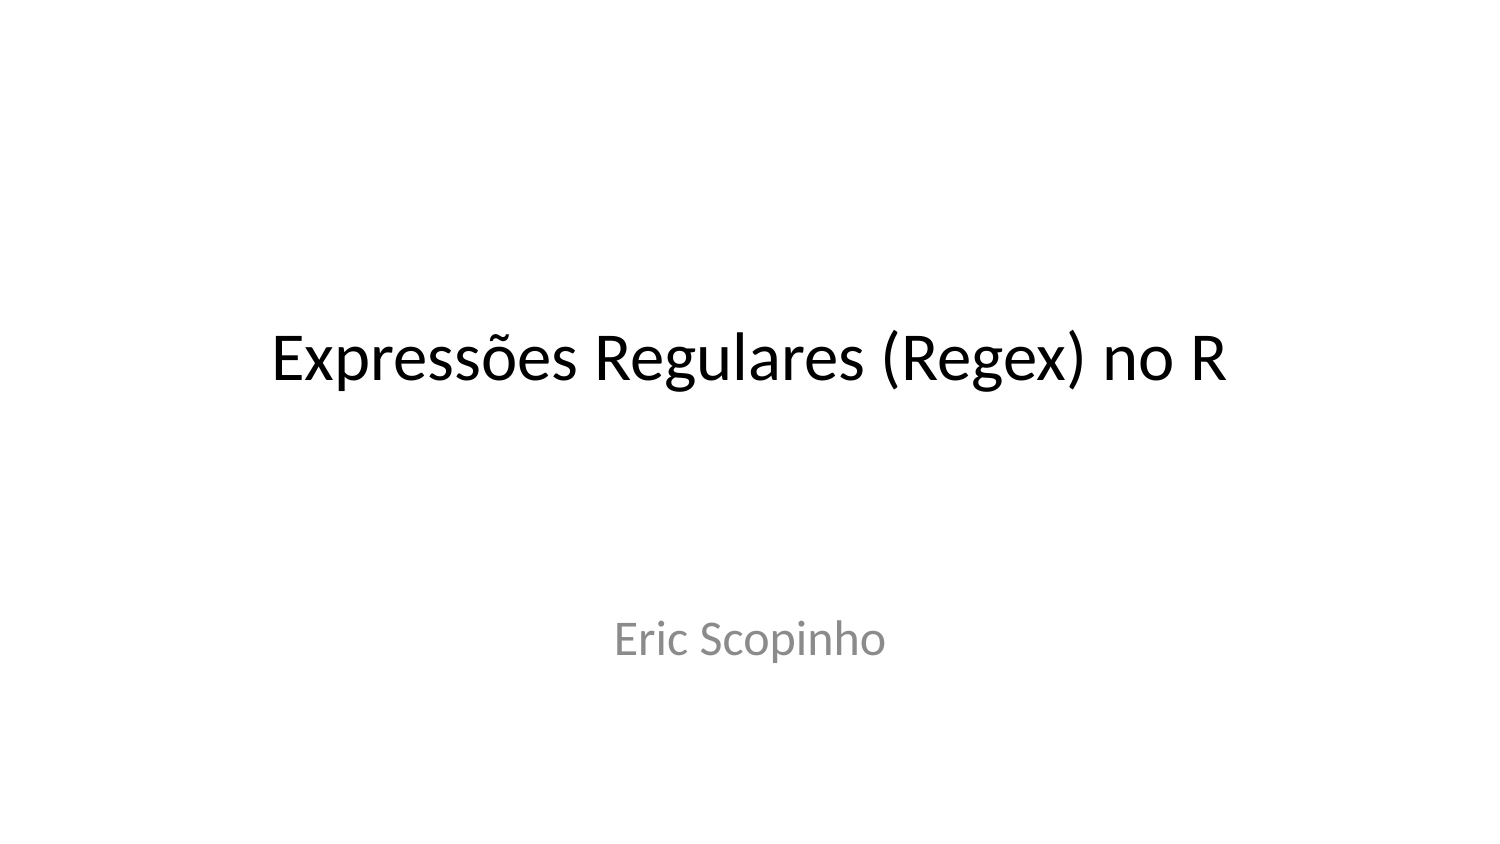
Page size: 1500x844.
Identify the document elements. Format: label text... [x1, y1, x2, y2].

subtitle Eric Scopinho [225, 478, 1275, 694]
title Expressões Regulares (Regex) no R [112, 262, 1388, 443]
